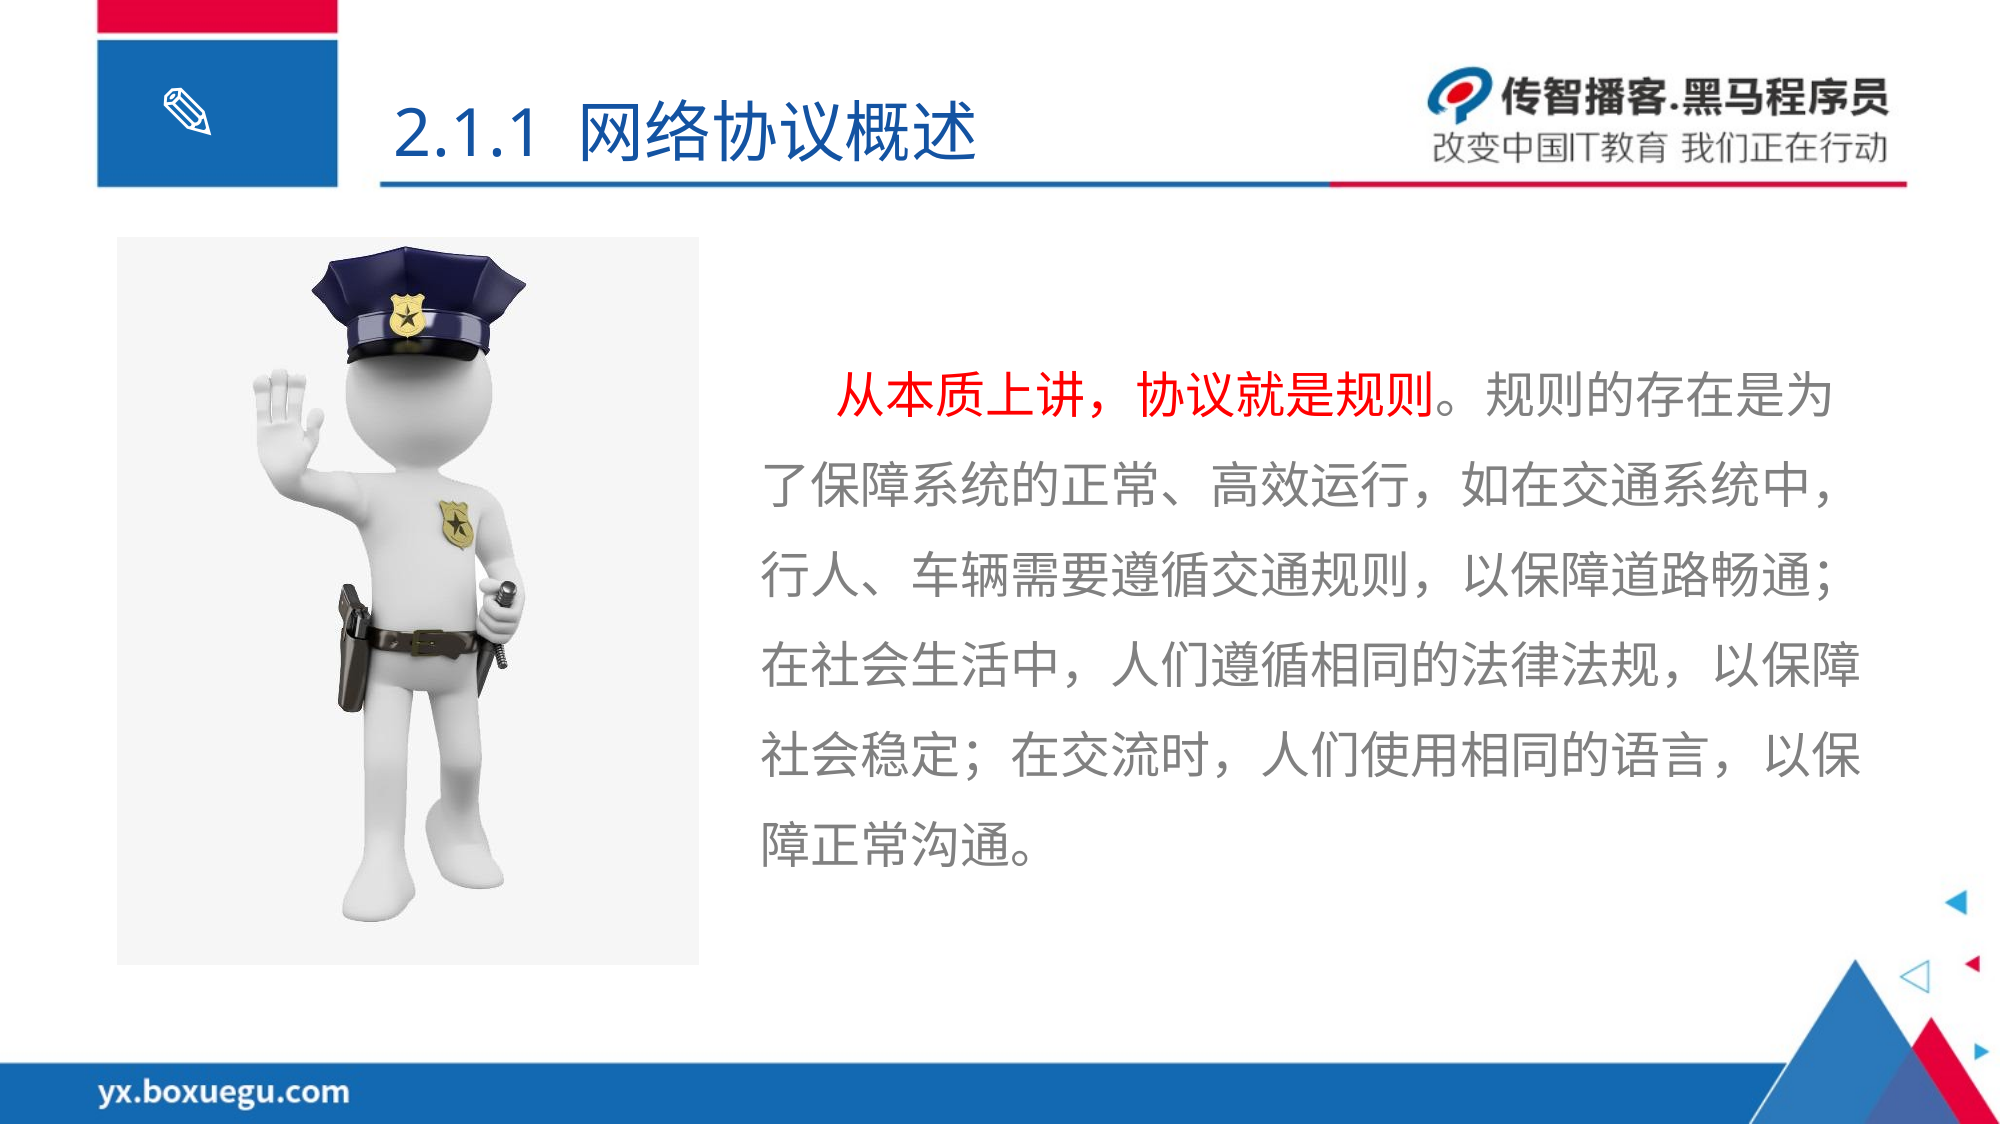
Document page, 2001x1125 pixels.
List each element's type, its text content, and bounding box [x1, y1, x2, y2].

text_box 从本质上讲，协议就是规则。规则的存在是为了保障系统的正常、高效运行，如在交通系统中，行人、车辆需要遵循交通规则，以保障道路畅通；在社会生活中，人们遵循相同的法律法规，以保障社会稳定；在交流时，人们使用相同的语言，以保障正常沟通。 [745, 326, 1887, 882]
text_box 2.1.1 网络协议概述 [379, 82, 1230, 177]
picture [0, 0, 2000, 1124]
